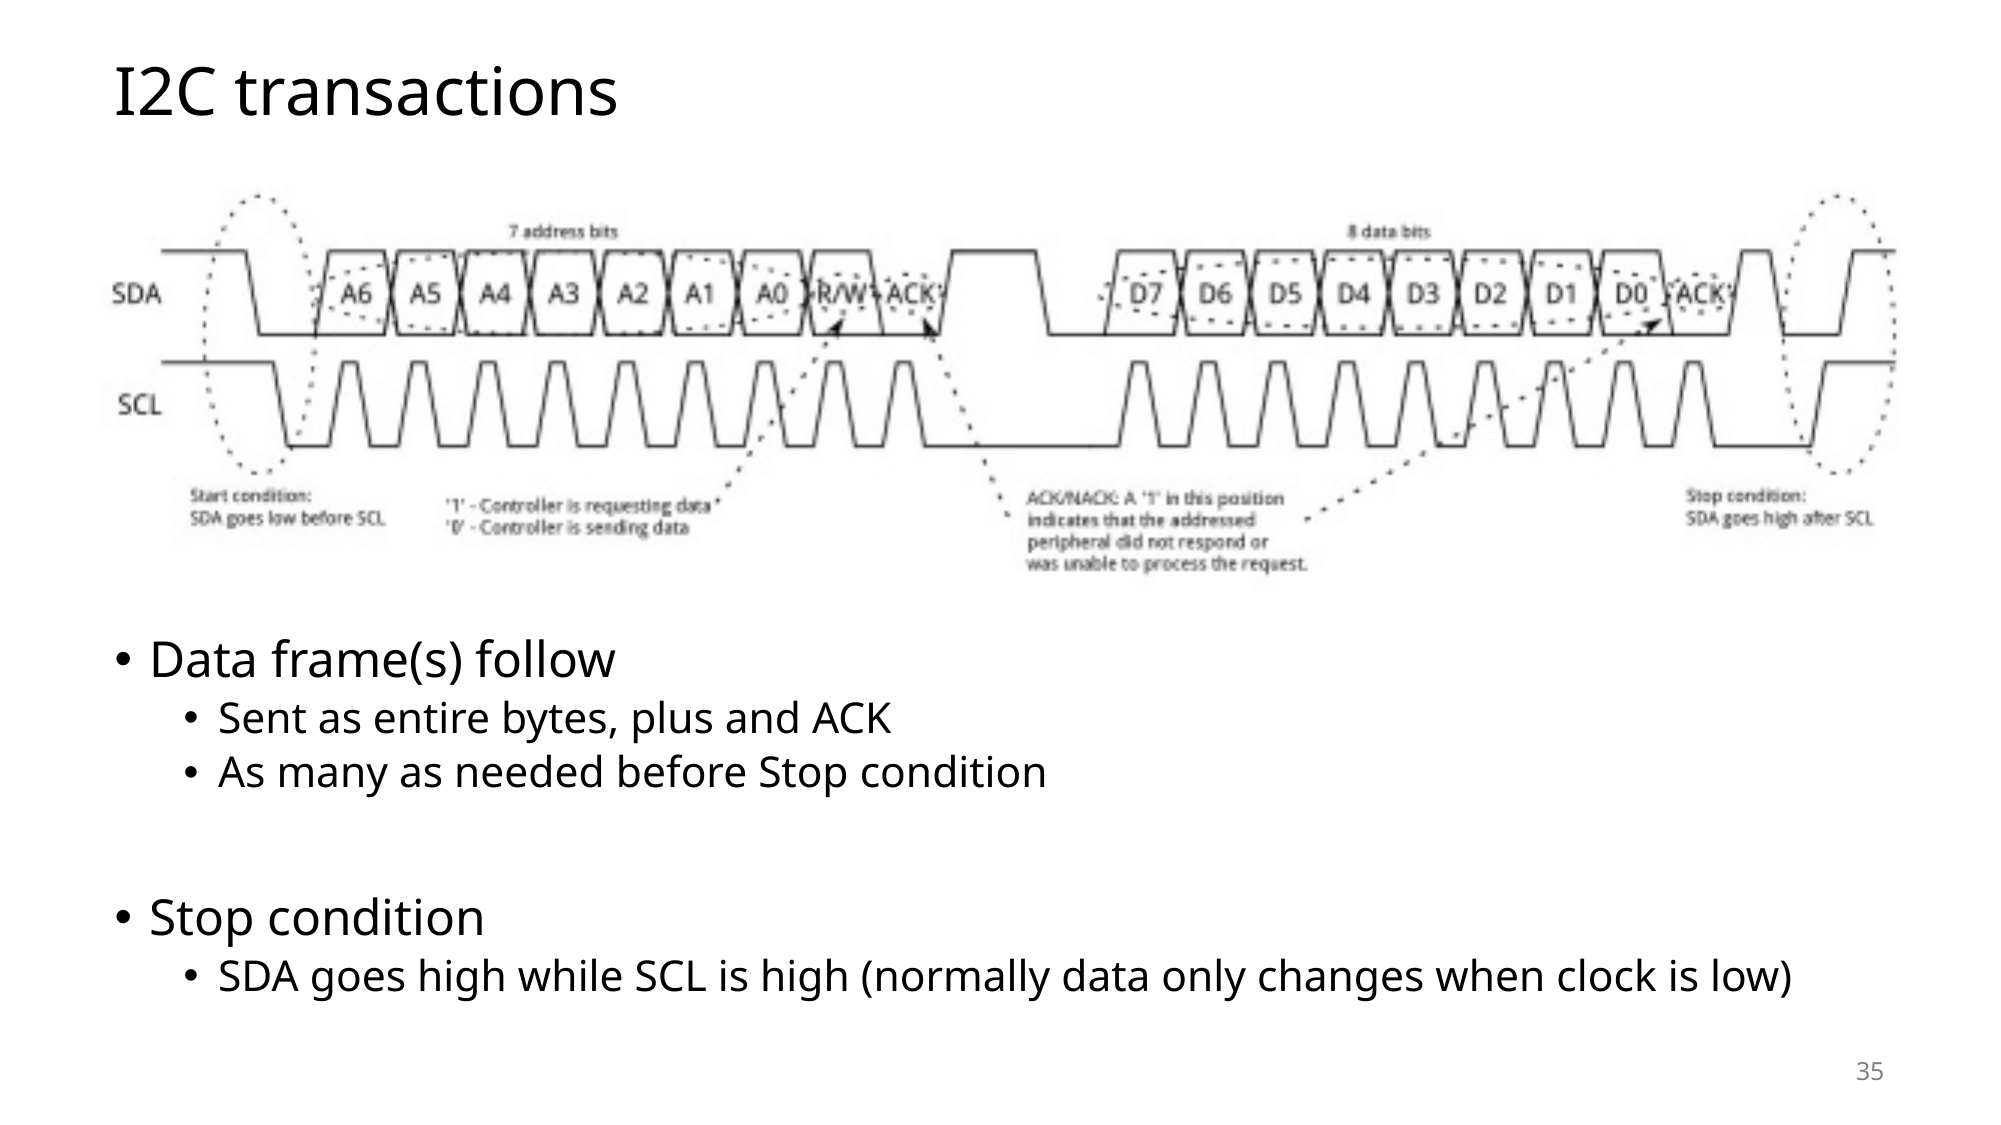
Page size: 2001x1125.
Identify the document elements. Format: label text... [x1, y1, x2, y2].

slide_number 35 [1749, 1042, 1900, 1103]
picture [99, 187, 1900, 590]
list Data frame(s) follow Sent as entire bytes, plus and ACK As many as needed before Stop condition Stop condition SDA goes high while SCL is high (normally data only changes when clock is low) [99, 626, 1900, 1013]
title I2C transactions [99, 37, 1900, 150]
